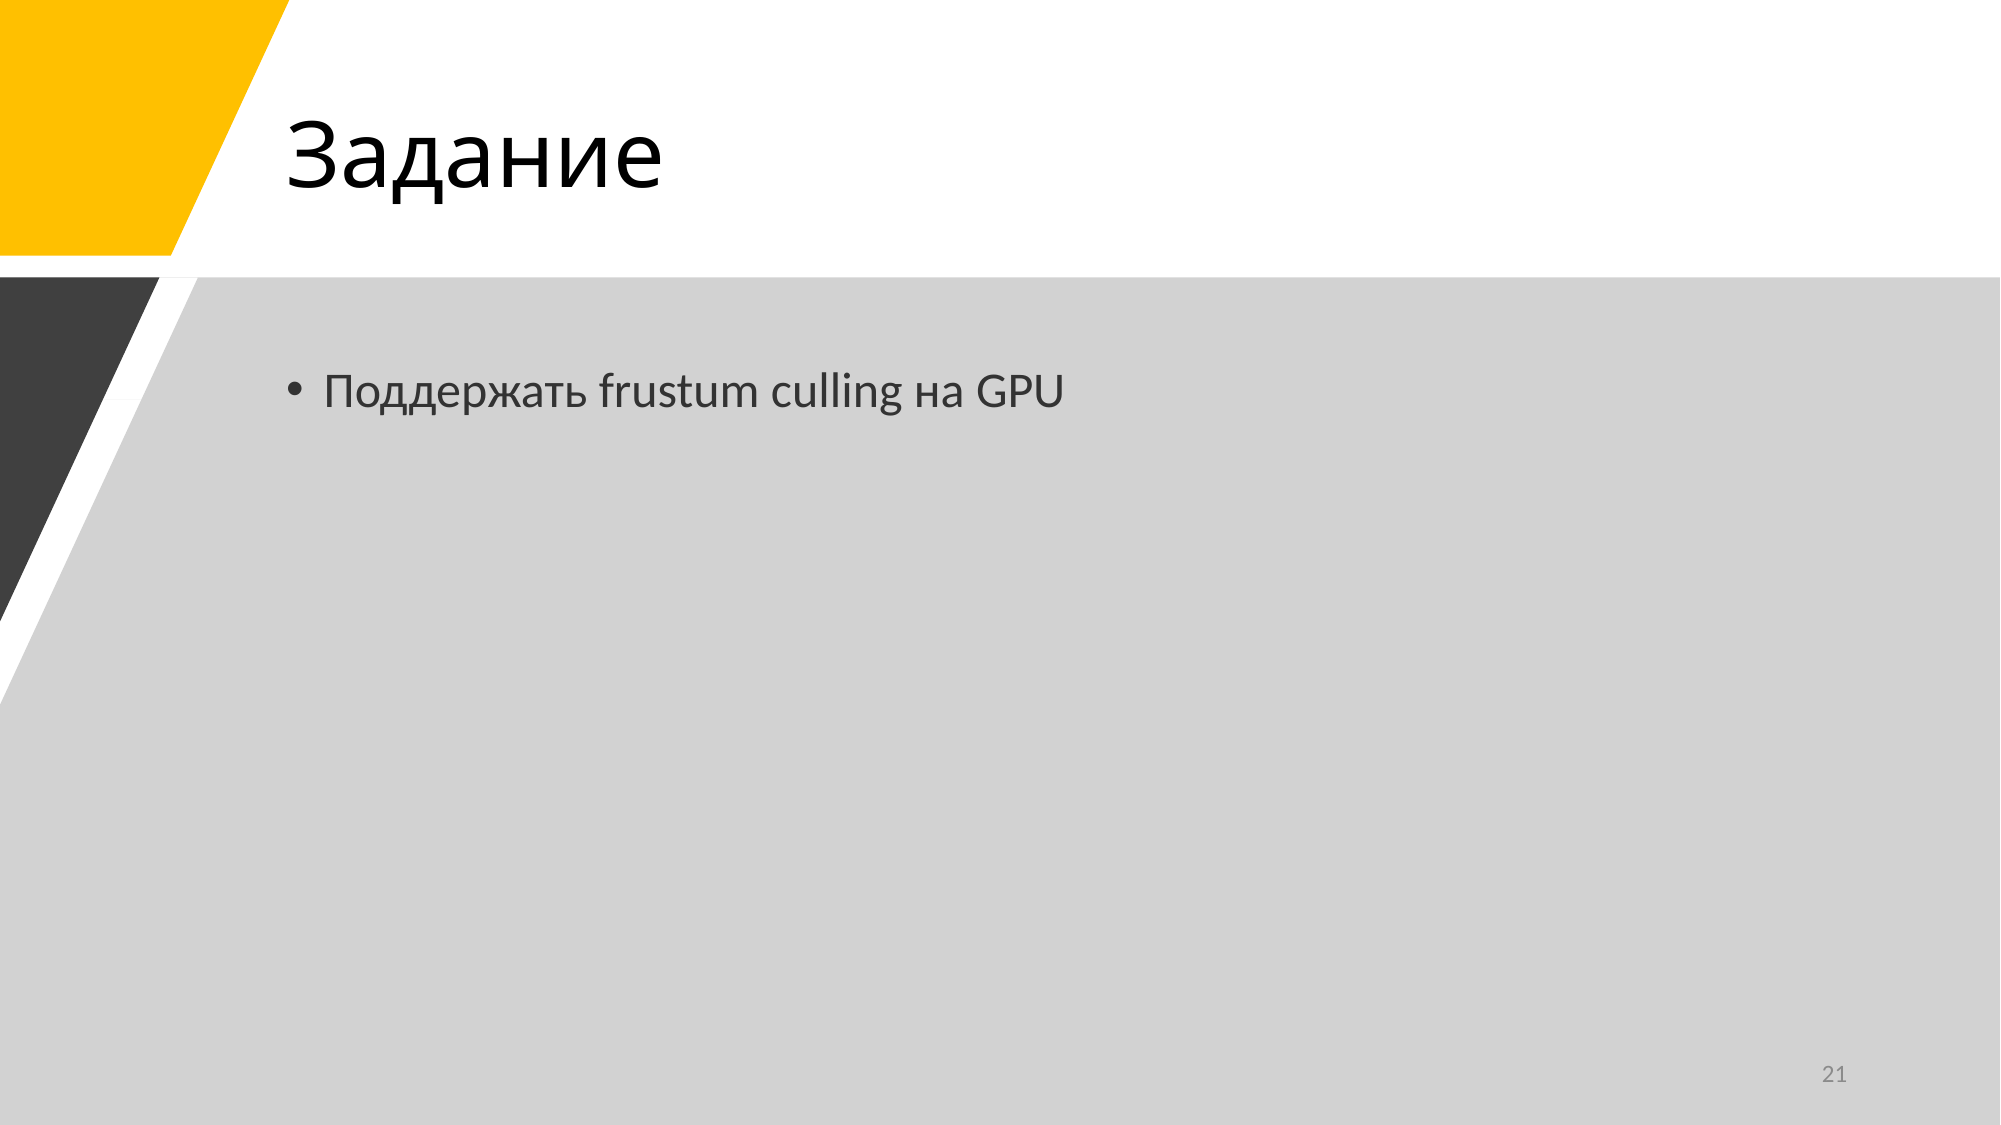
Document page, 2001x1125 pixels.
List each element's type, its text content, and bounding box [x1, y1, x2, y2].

title Задание [271, 60, 1808, 255]
text_box [0, 276, 162, 622]
text_box [0, 276, 2000, 1125]
list Поддержать frustum culling на GPU [271, 356, 1808, 1020]
slide_number 21 [1412, 1042, 1863, 1103]
text_box [0, 0, 291, 257]
